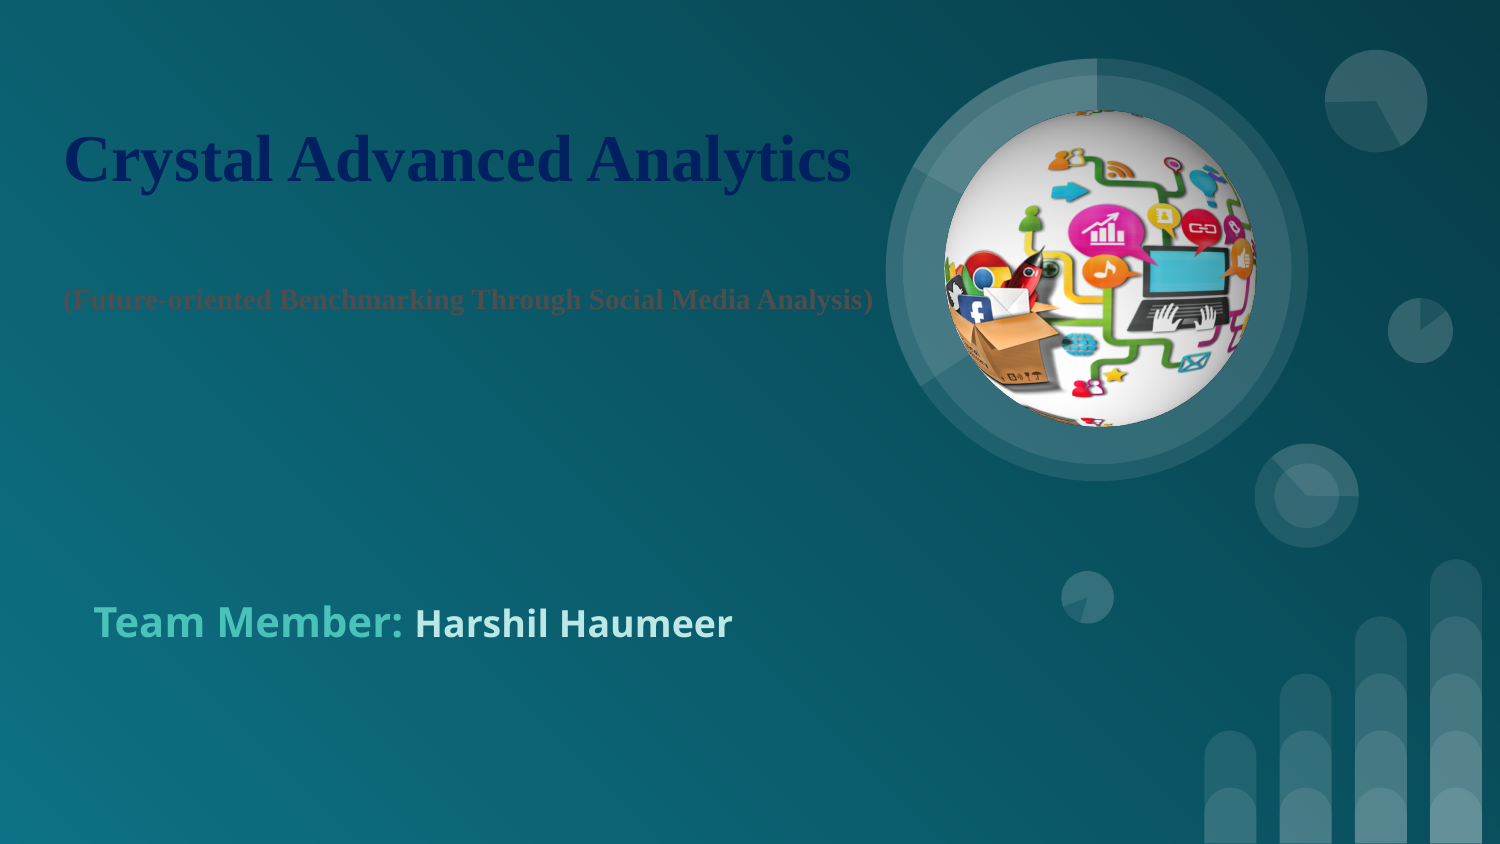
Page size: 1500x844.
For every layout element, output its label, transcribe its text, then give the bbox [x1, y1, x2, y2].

title Crystal Advanced Analytics (Future-oriented Benchmarking Through Social Media Analysis) [48, 60, 912, 459]
picture [944, 110, 1258, 427]
subtitle Team Member: Harshil Haumeer [78, 531, 808, 666]
